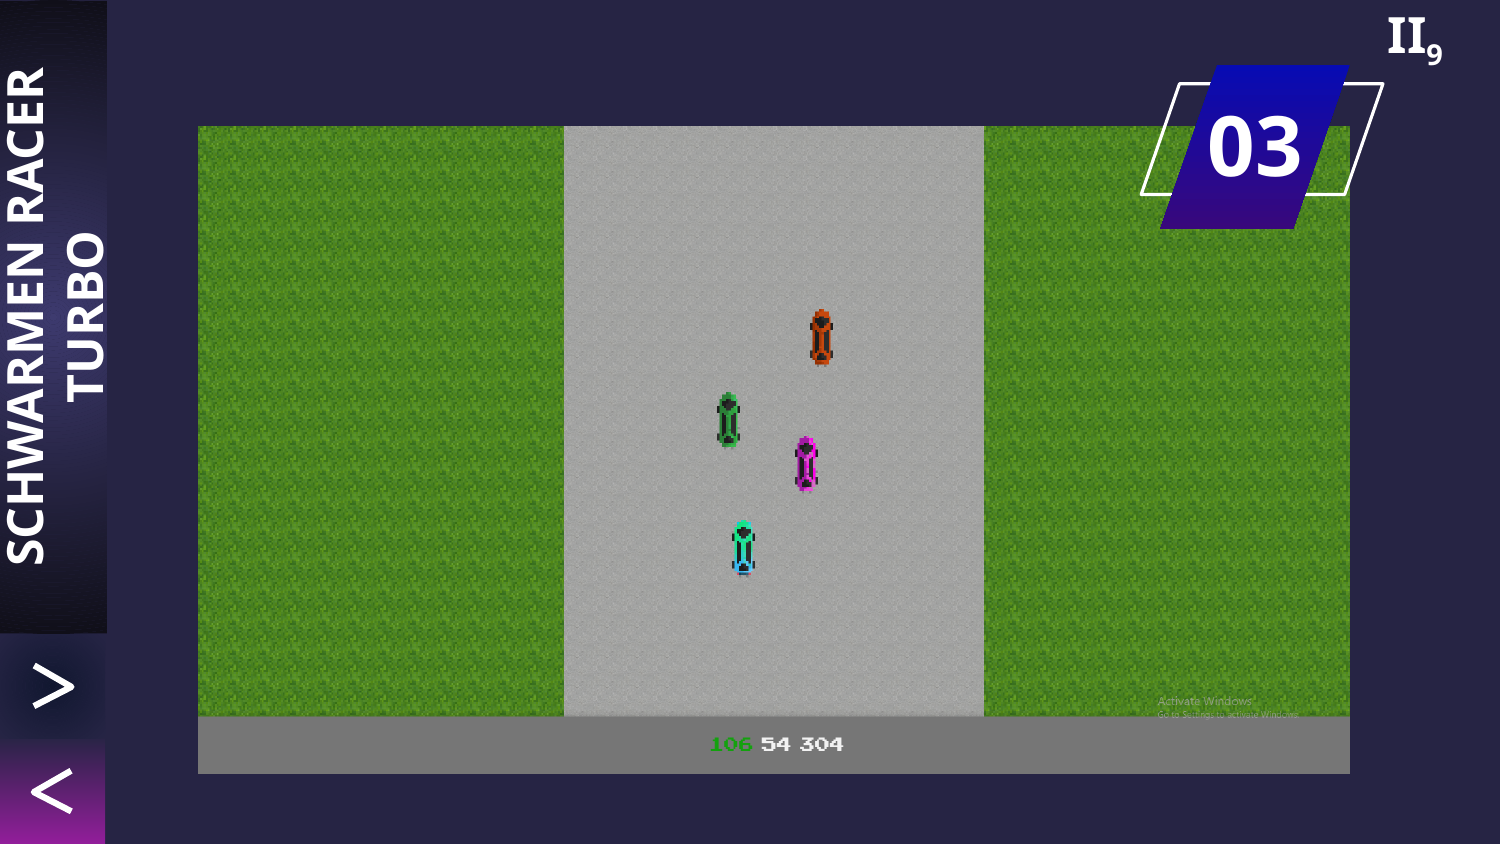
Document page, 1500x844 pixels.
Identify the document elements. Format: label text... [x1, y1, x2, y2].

picture [198, 126, 1351, 775]
text_box [1336, 83, 1384, 108]
text_box [1202, 64, 1350, 108]
text_box [0, 634, 106, 739]
text_box [0, 739, 106, 844]
text_box [33, 770, 72, 812]
title II9 [1330, 10, 1500, 65]
text_box [1171, 83, 1210, 108]
text_box [33, 665, 72, 707]
title SCHWARMEN RACER TURBO [0, 0, 107, 634]
title 03 [1081, 108, 1430, 178]
